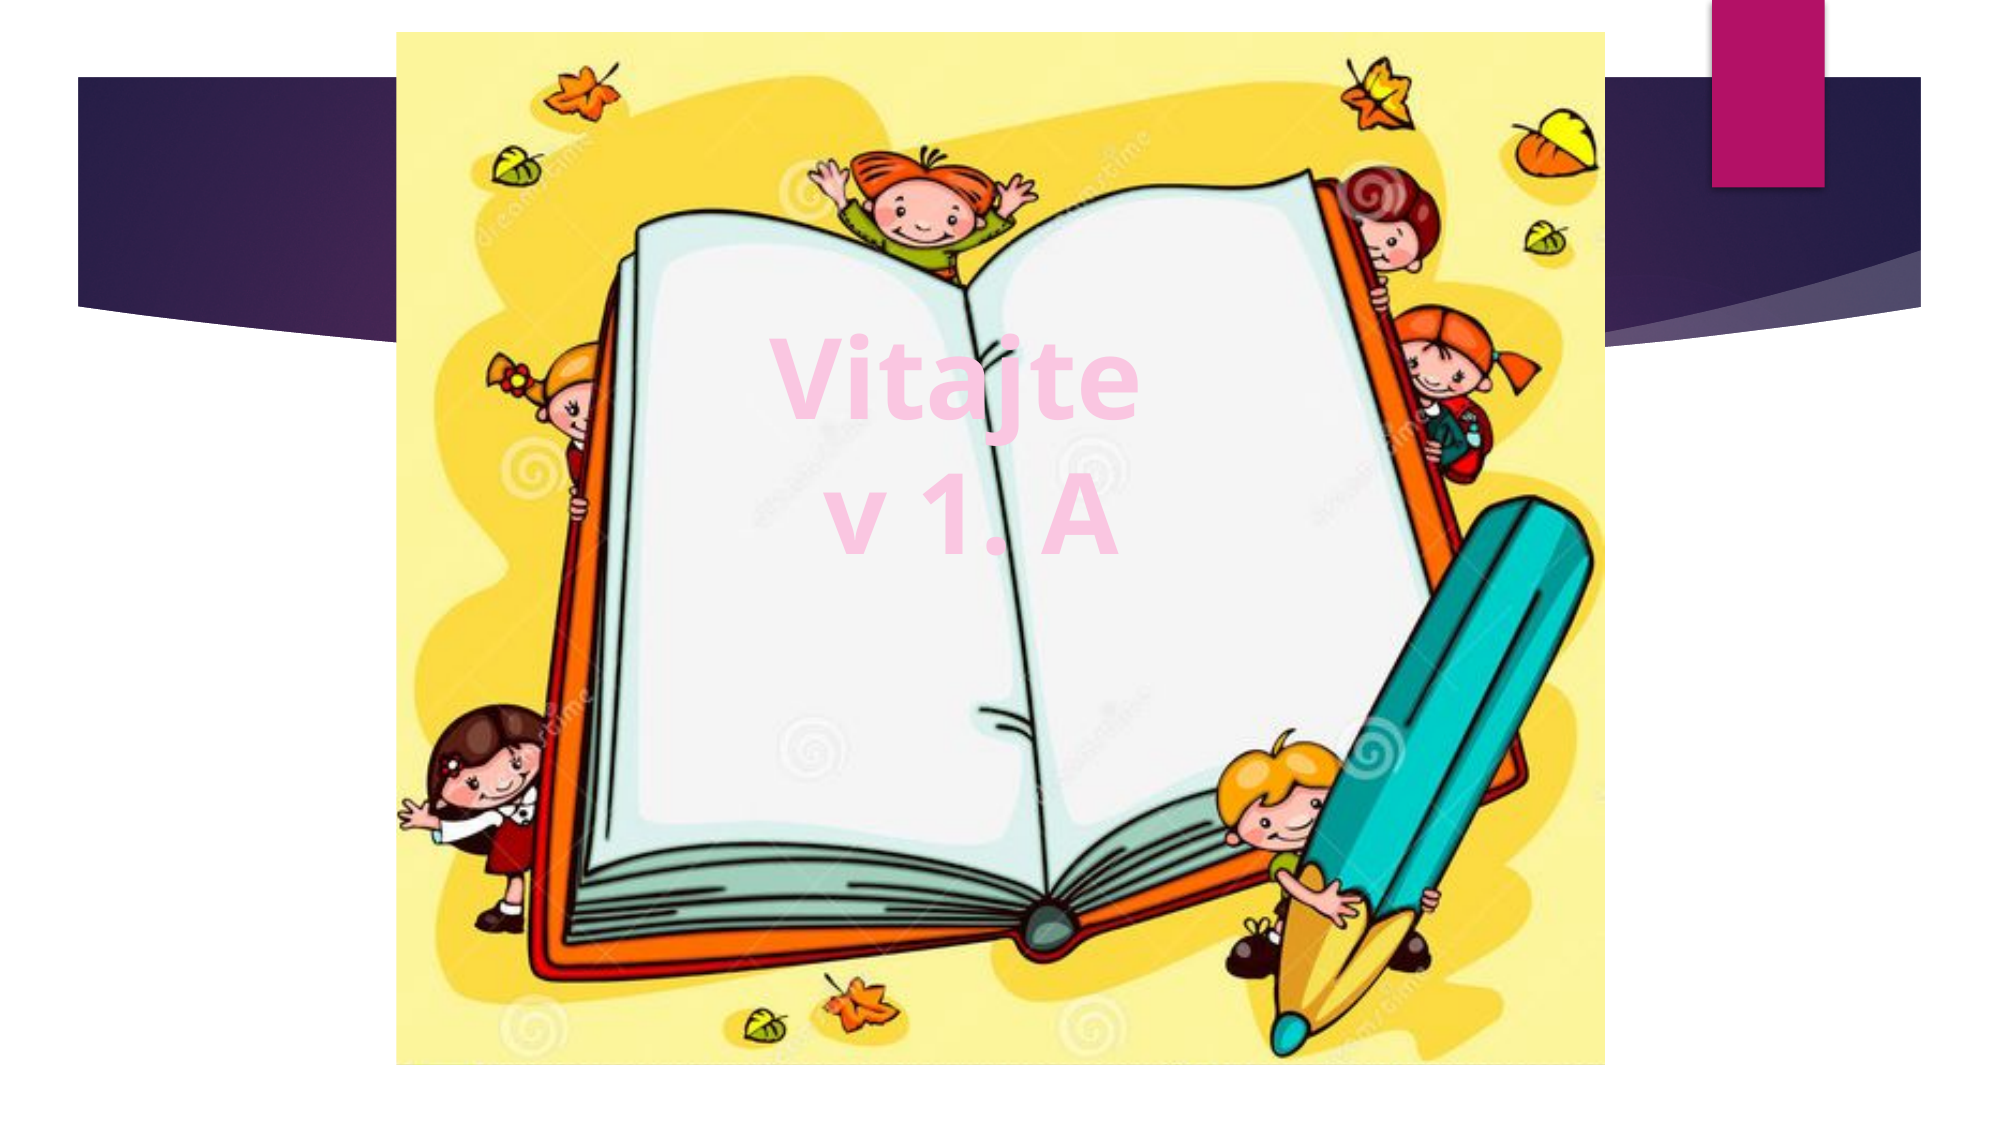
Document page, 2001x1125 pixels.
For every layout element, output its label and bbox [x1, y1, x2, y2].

list [396, 31, 1611, 1066]
